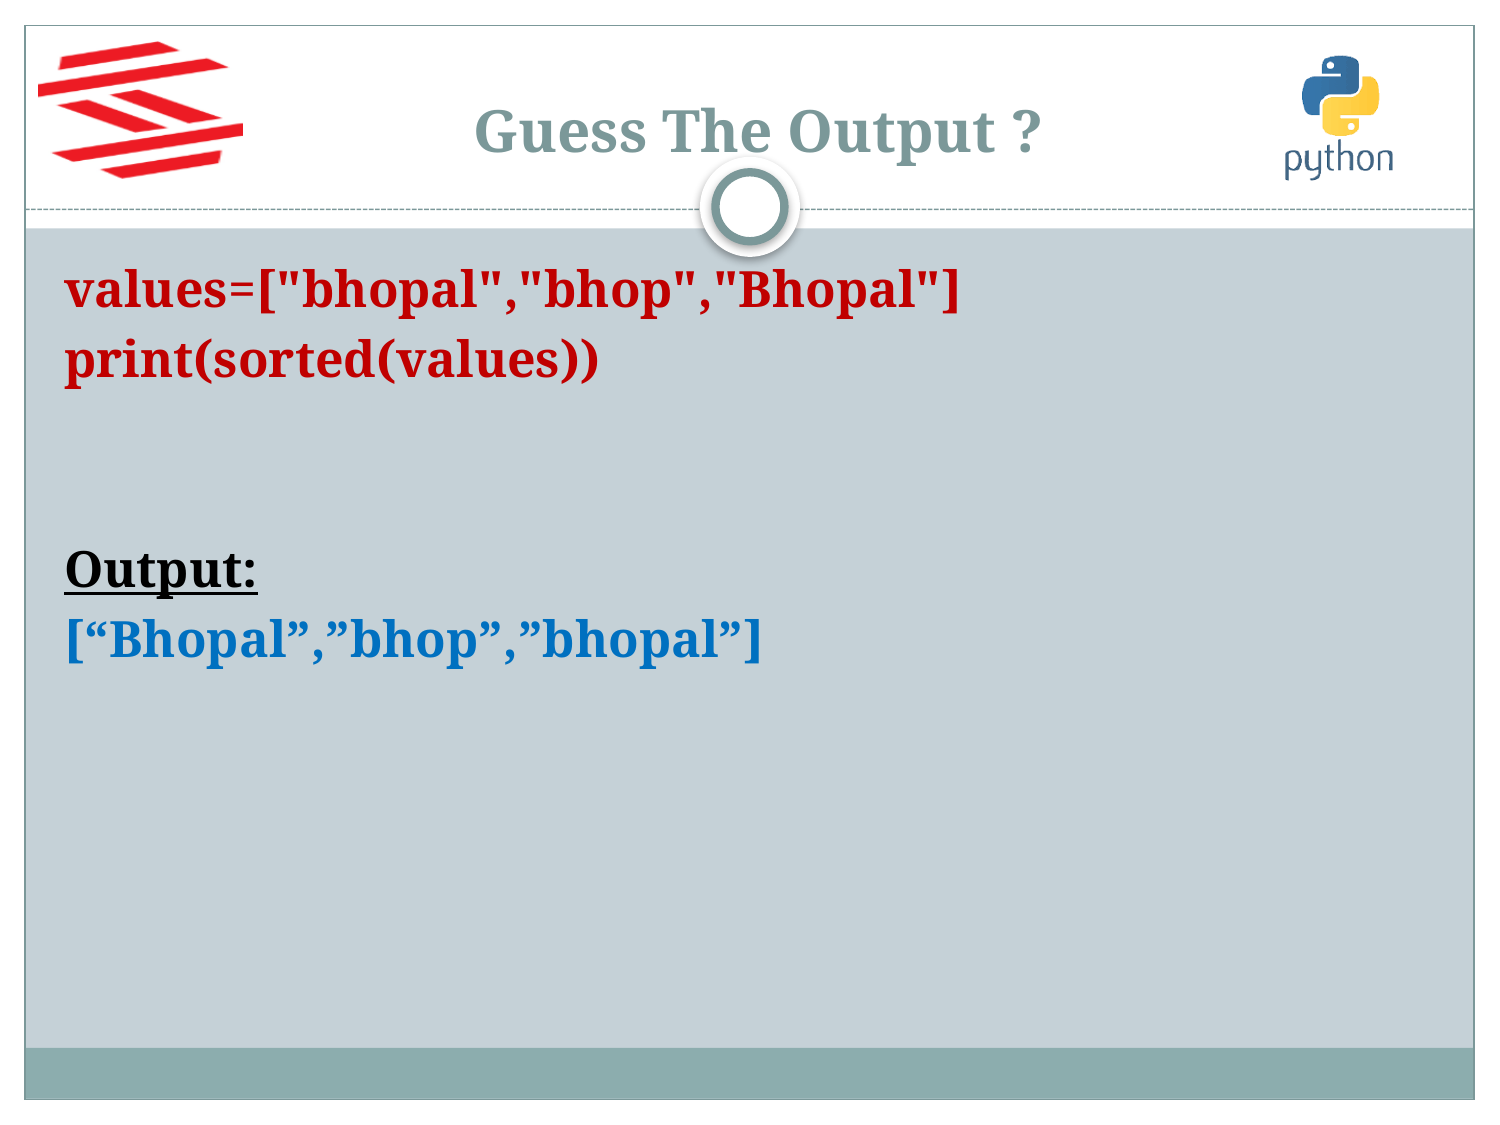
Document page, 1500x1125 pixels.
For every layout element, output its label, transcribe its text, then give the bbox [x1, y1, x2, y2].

picture [37, 40, 243, 185]
picture [1206, 53, 1471, 186]
list values=["bhopal","bhop","Bhopal"] print(sorted(values)) Output: [“Bhopal”,”bhop”,”bhopal”] [49, 250, 1445, 1047]
title Guess The Output ? [248, 46, 1459, 172]
